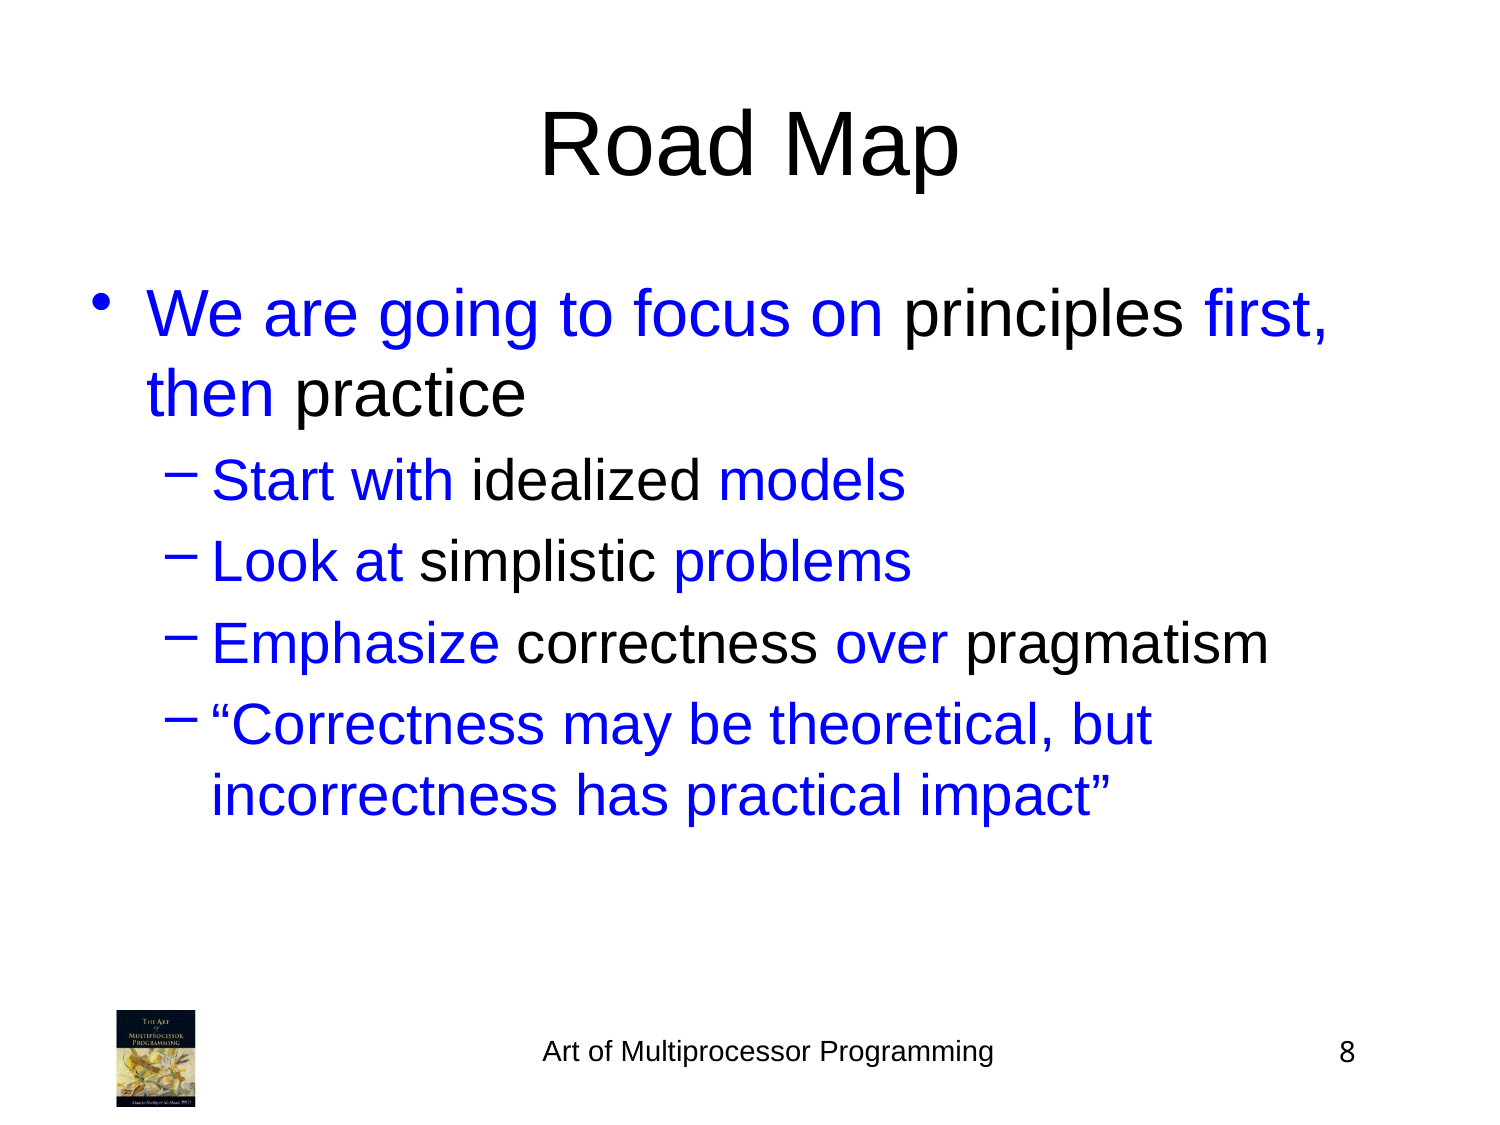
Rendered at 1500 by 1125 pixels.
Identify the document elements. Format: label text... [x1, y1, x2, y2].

title Road Map [74, 44, 1426, 233]
footer Art of Multiprocessor Programming [512, 1024, 1026, 1103]
picture [107, 1010, 204, 1107]
list We are going to focus on principles first, then practice Start with idealized models Look at simplistic problems Emphasize correctness over pragmatism “Correctness may be theoretical, but incorrectness has practical impact” [74, 262, 1426, 1006]
text_box 8 [1058, 1025, 1371, 1101]
